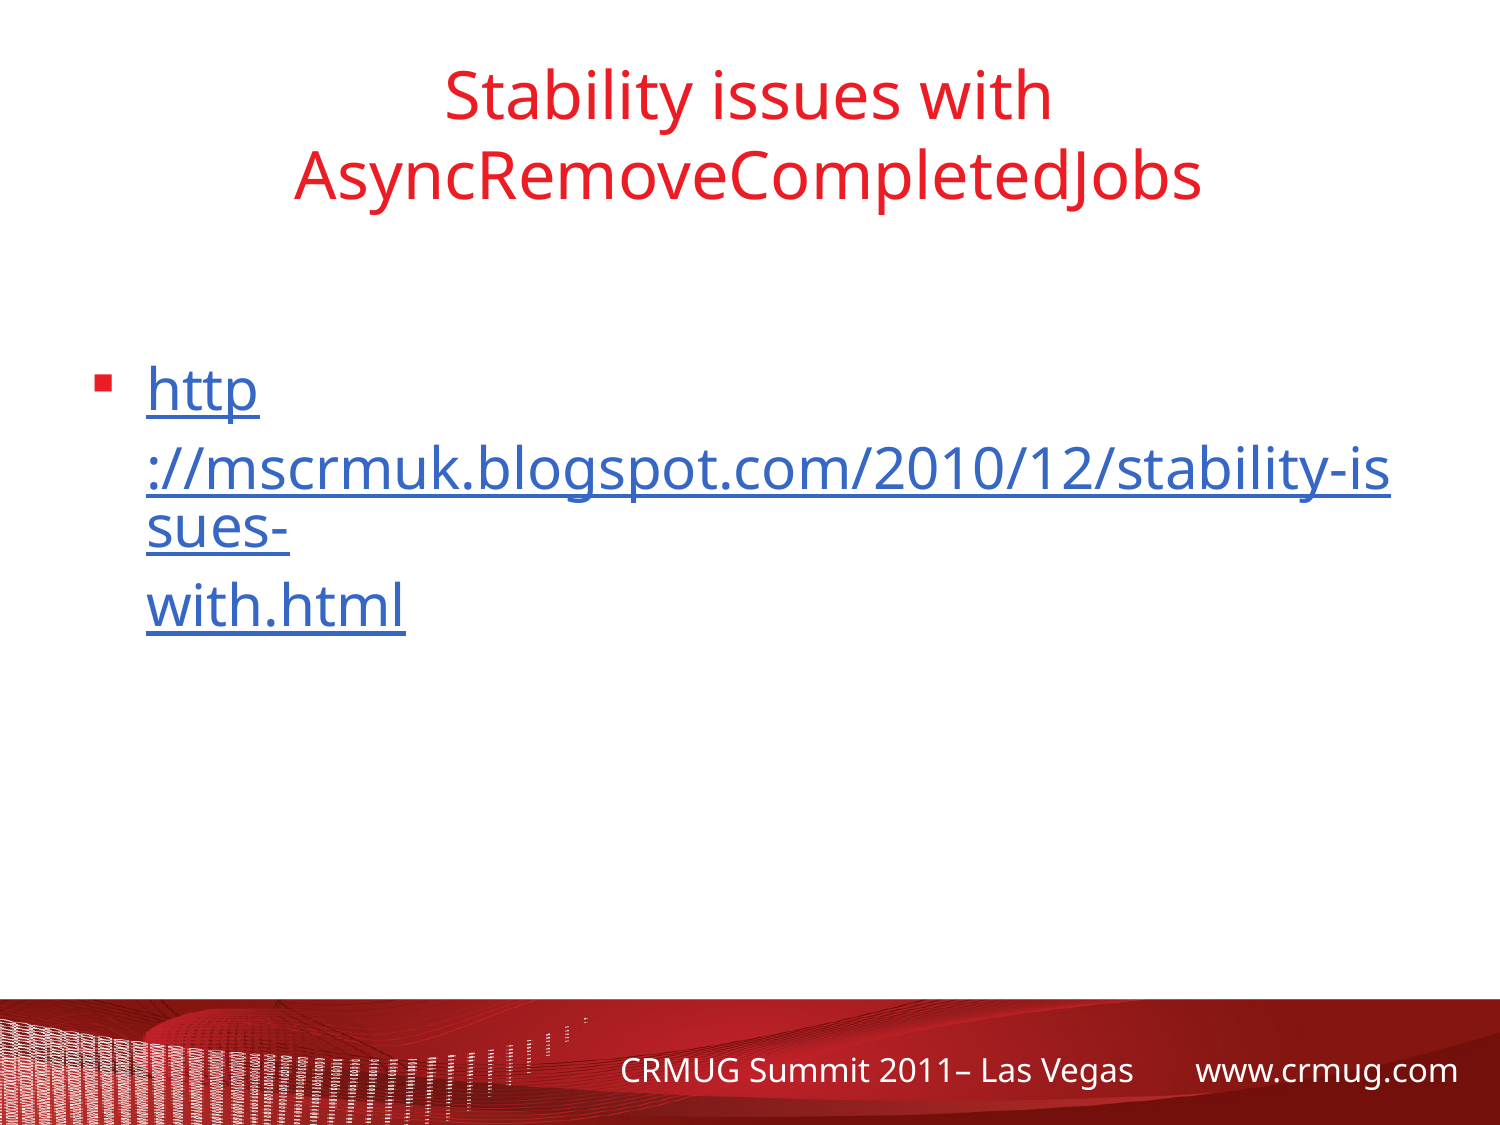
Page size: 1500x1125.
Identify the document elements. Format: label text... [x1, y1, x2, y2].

picture [0, 999, 1500, 1125]
list http://mscrmuk.blogspot.com/2010/12/stability-issues-with.html [75, 262, 1425, 1005]
title Stability issues with AsyncRemoveCompletedJobs [75, 45, 1425, 233]
